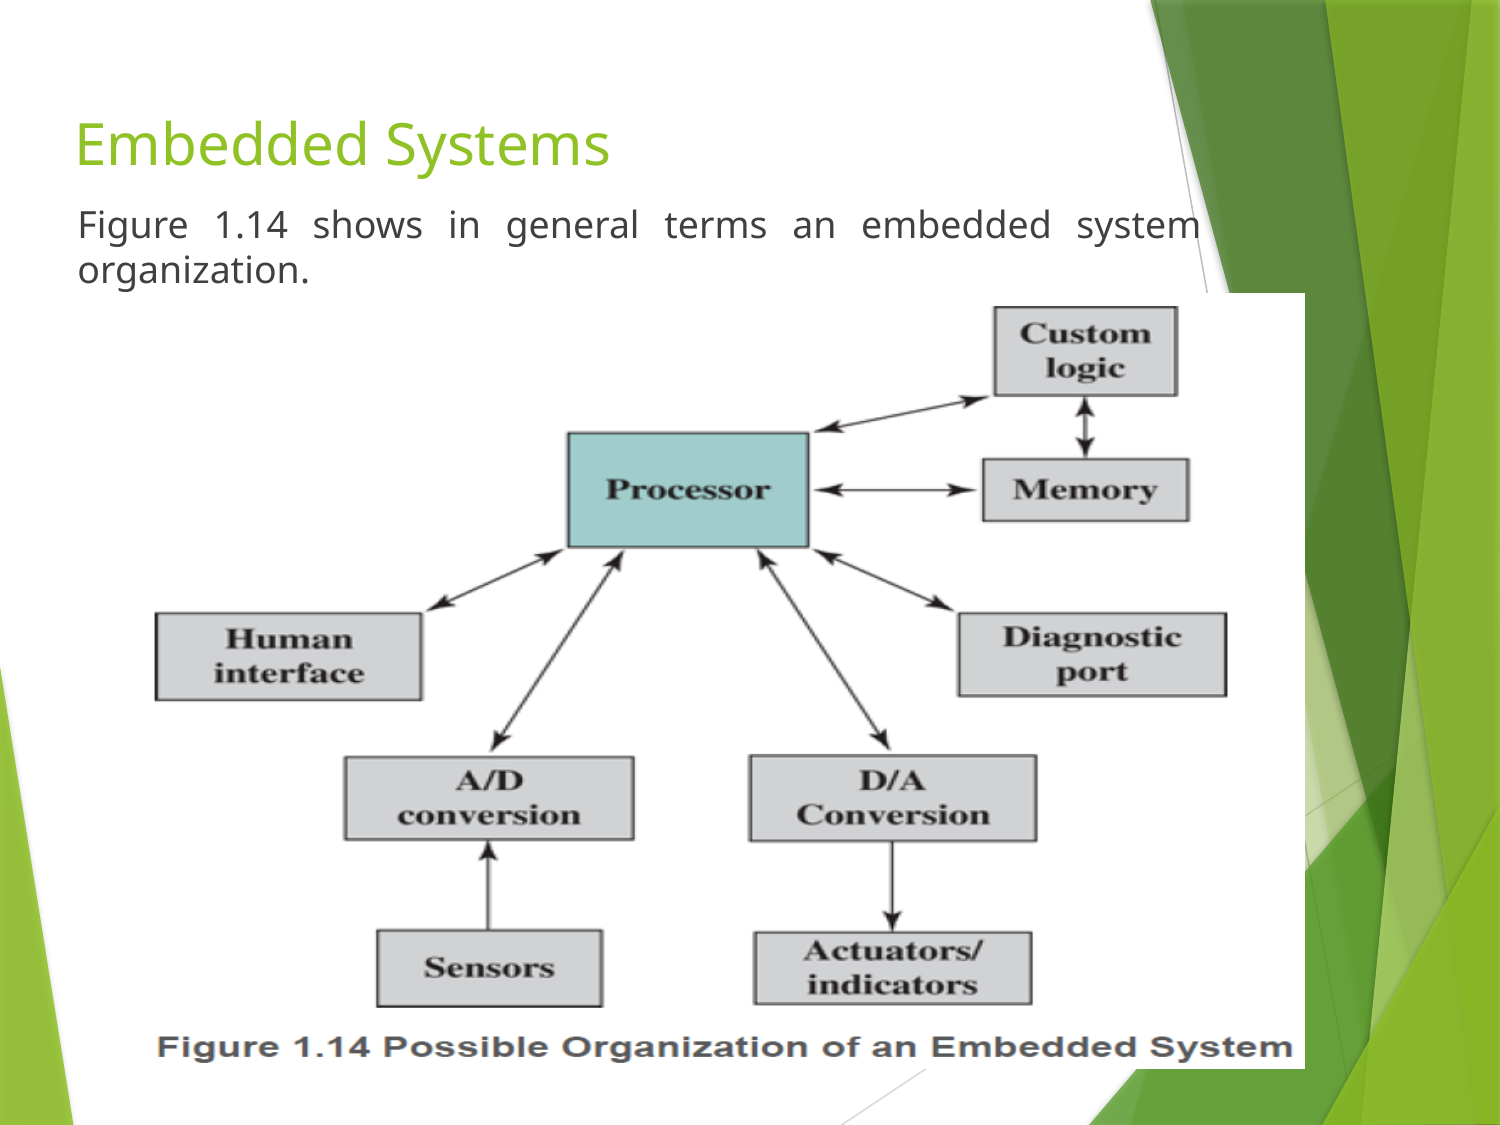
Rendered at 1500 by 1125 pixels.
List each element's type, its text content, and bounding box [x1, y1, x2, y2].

title Embedded Systems [59, 99, 1214, 231]
picture [112, 293, 1306, 1070]
list Figure 1.14 shows in general terms an embedded system organization. [62, 193, 1218, 831]
